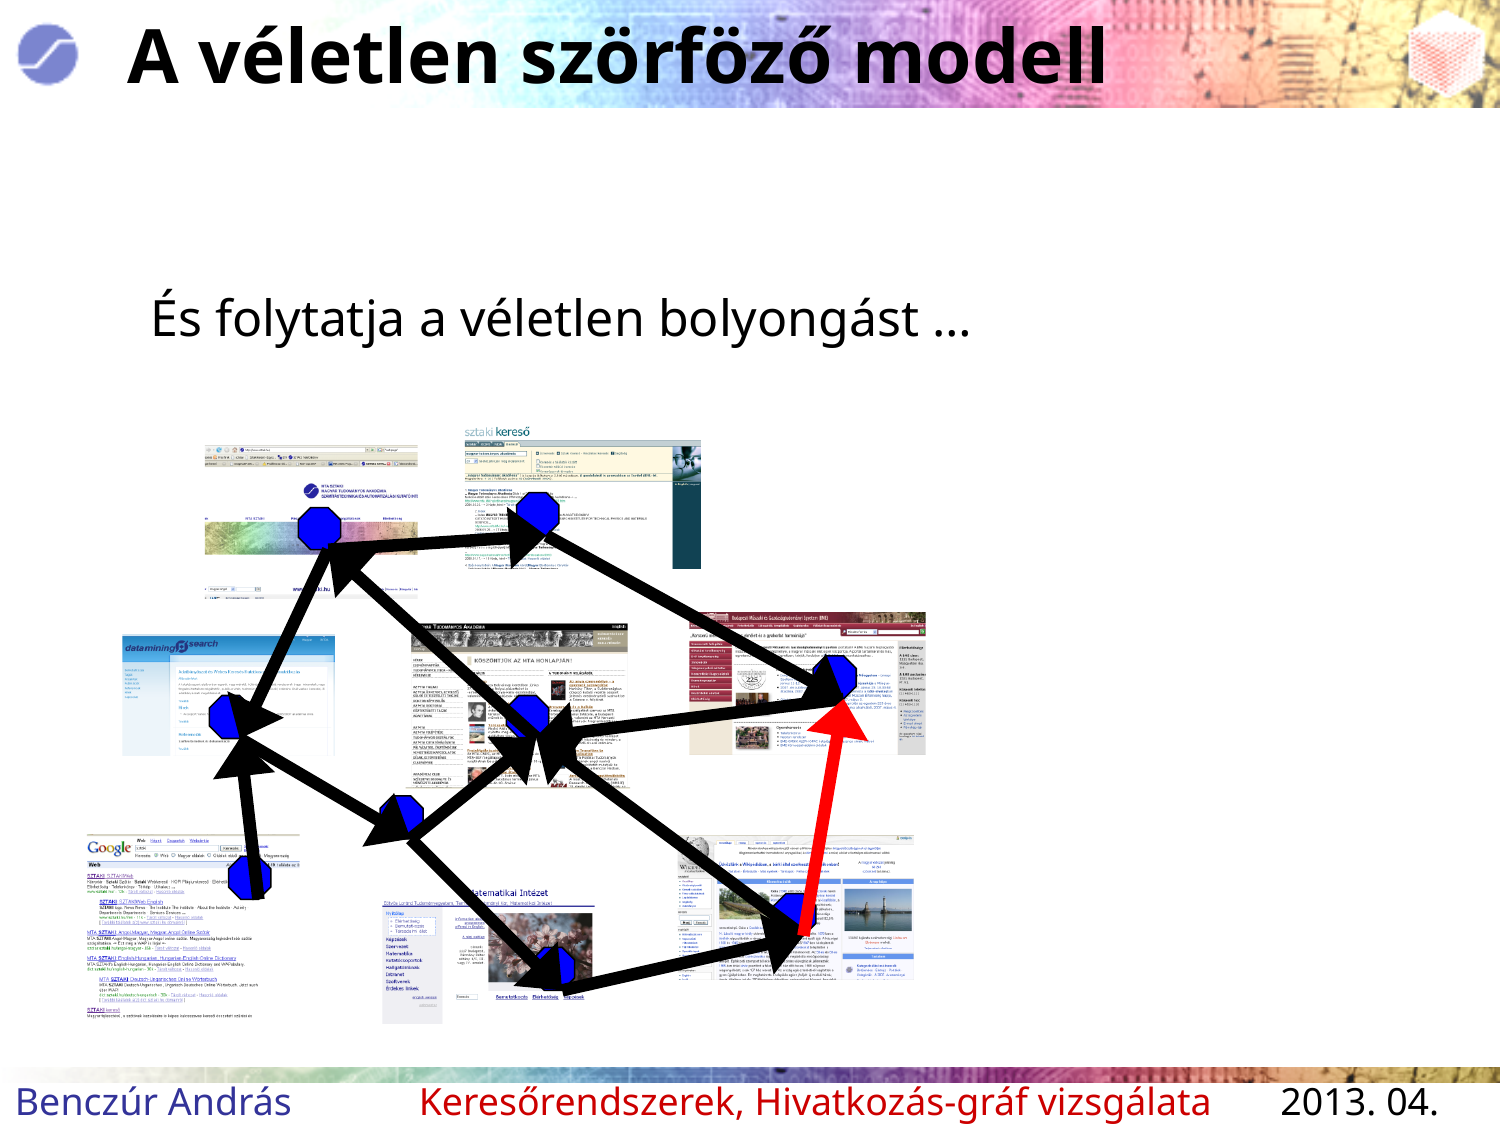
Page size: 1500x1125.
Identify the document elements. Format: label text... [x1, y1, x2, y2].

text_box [209, 492, 857, 991]
picture [857, 835, 914, 980]
picture [381, 991, 595, 1024]
title A véletlen szörföző modell [111, 0, 1389, 107]
picture [0, 1067, 1500, 1083]
picture [464, 423, 702, 492]
text_box [0, 0, 1500, 108]
picture [204, 444, 418, 599]
picture [857, 612, 926, 756]
text_box És folytatja a véletlen bolyongást … [135, 278, 1199, 354]
picture [122, 633, 209, 756]
picture [86, 834, 300, 1020]
